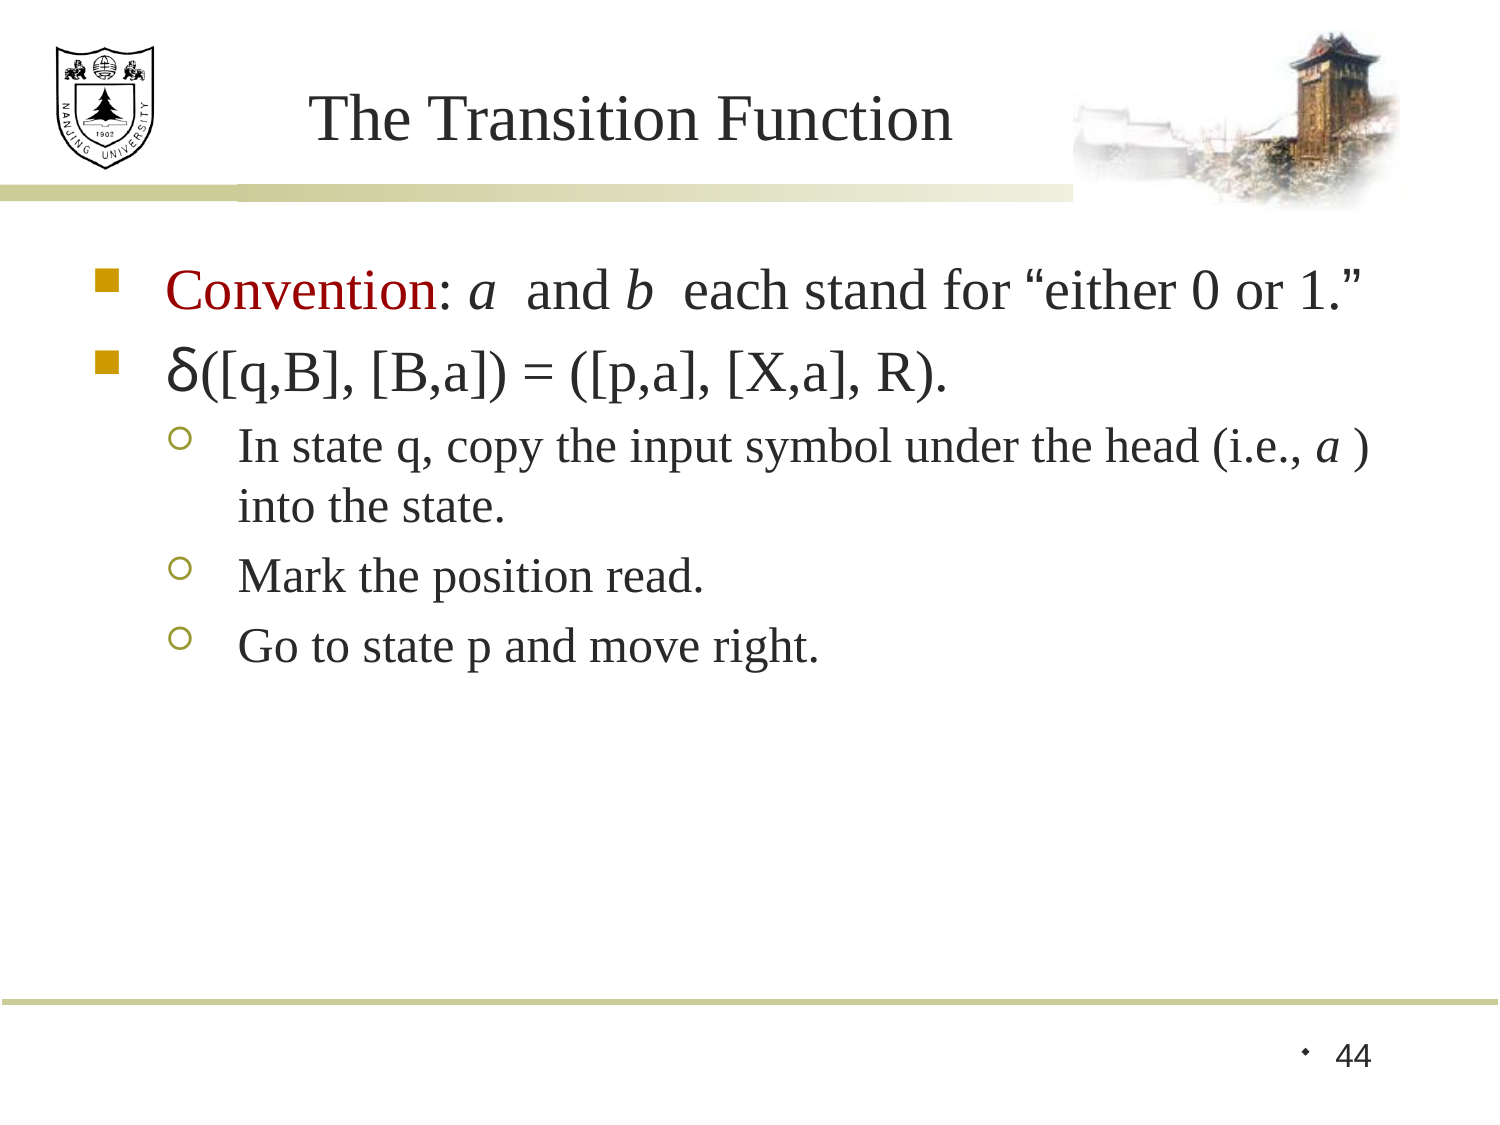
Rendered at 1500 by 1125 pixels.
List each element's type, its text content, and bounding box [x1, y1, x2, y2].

slide_number 44 [1234, 1030, 1388, 1107]
picture [50, 42, 160, 173]
list Convention: a and b each stand for “either 0 or 1.” δ([q,B], [B,a]) = ([p,a], [X,a], R). In state q, copy the input symbol under the head (i.e., a ) into the state. Mark the position read. Go to state p and move right. [76, 243, 1413, 965]
picture [1073, 30, 1400, 211]
title The Transition Function [171, 66, 1093, 161]
picture [2, 999, 1498, 1005]
